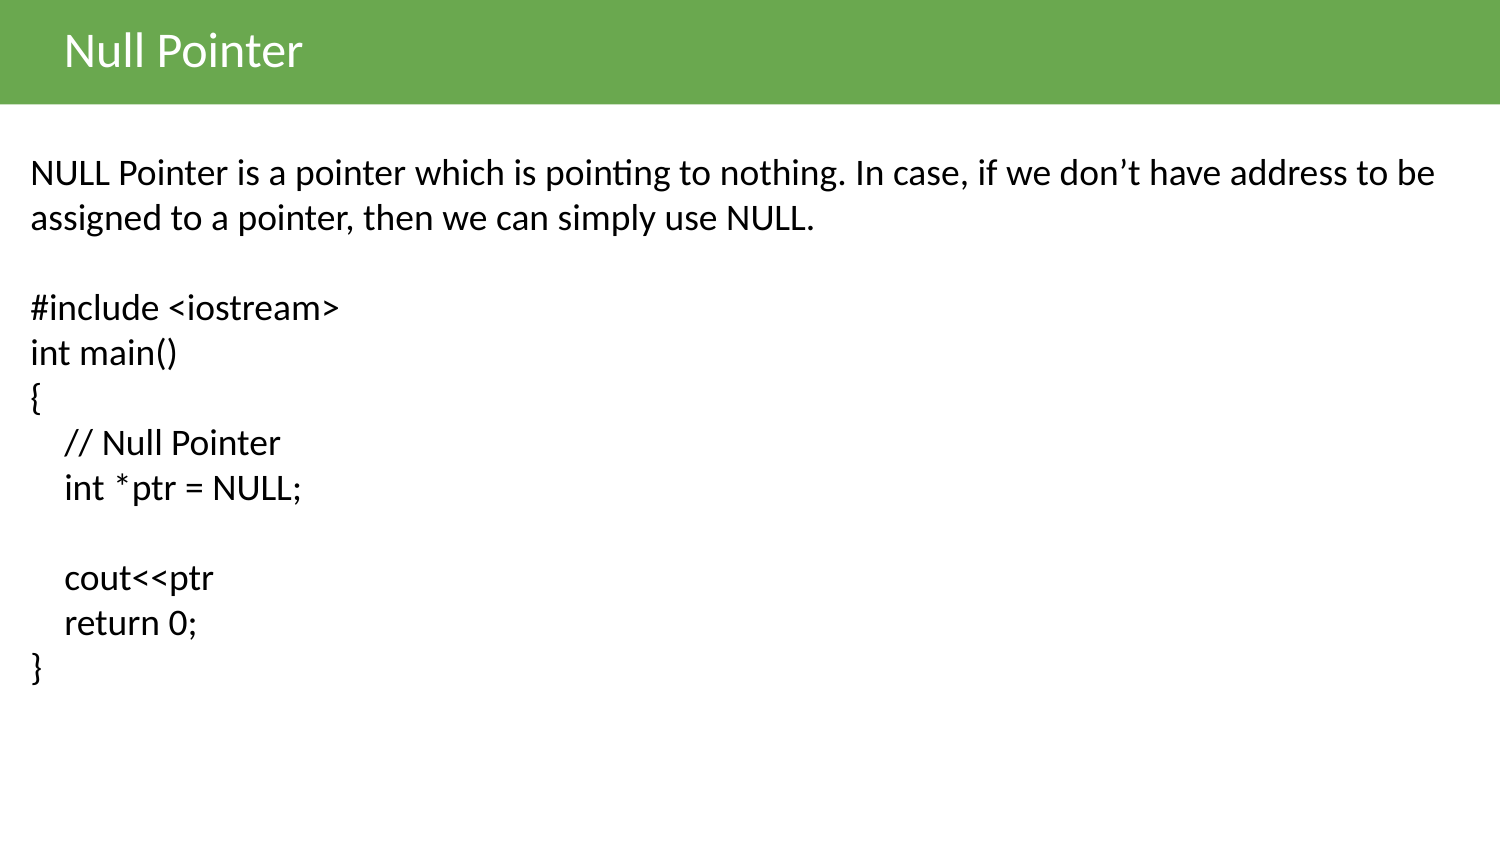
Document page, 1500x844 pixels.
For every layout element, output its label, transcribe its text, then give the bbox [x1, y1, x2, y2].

text_box NULL Pointer is a pointer which is pointing to nothing. In case, if we don’t have address to be assigned to a pointer, then we can simply use NULL. #include <iostream> int main() { // Null Pointer int *ptr = NULL; cout<<ptr return 0; } [15, 133, 1484, 810]
text_box Null Pointer [63, 15, 1203, 80]
